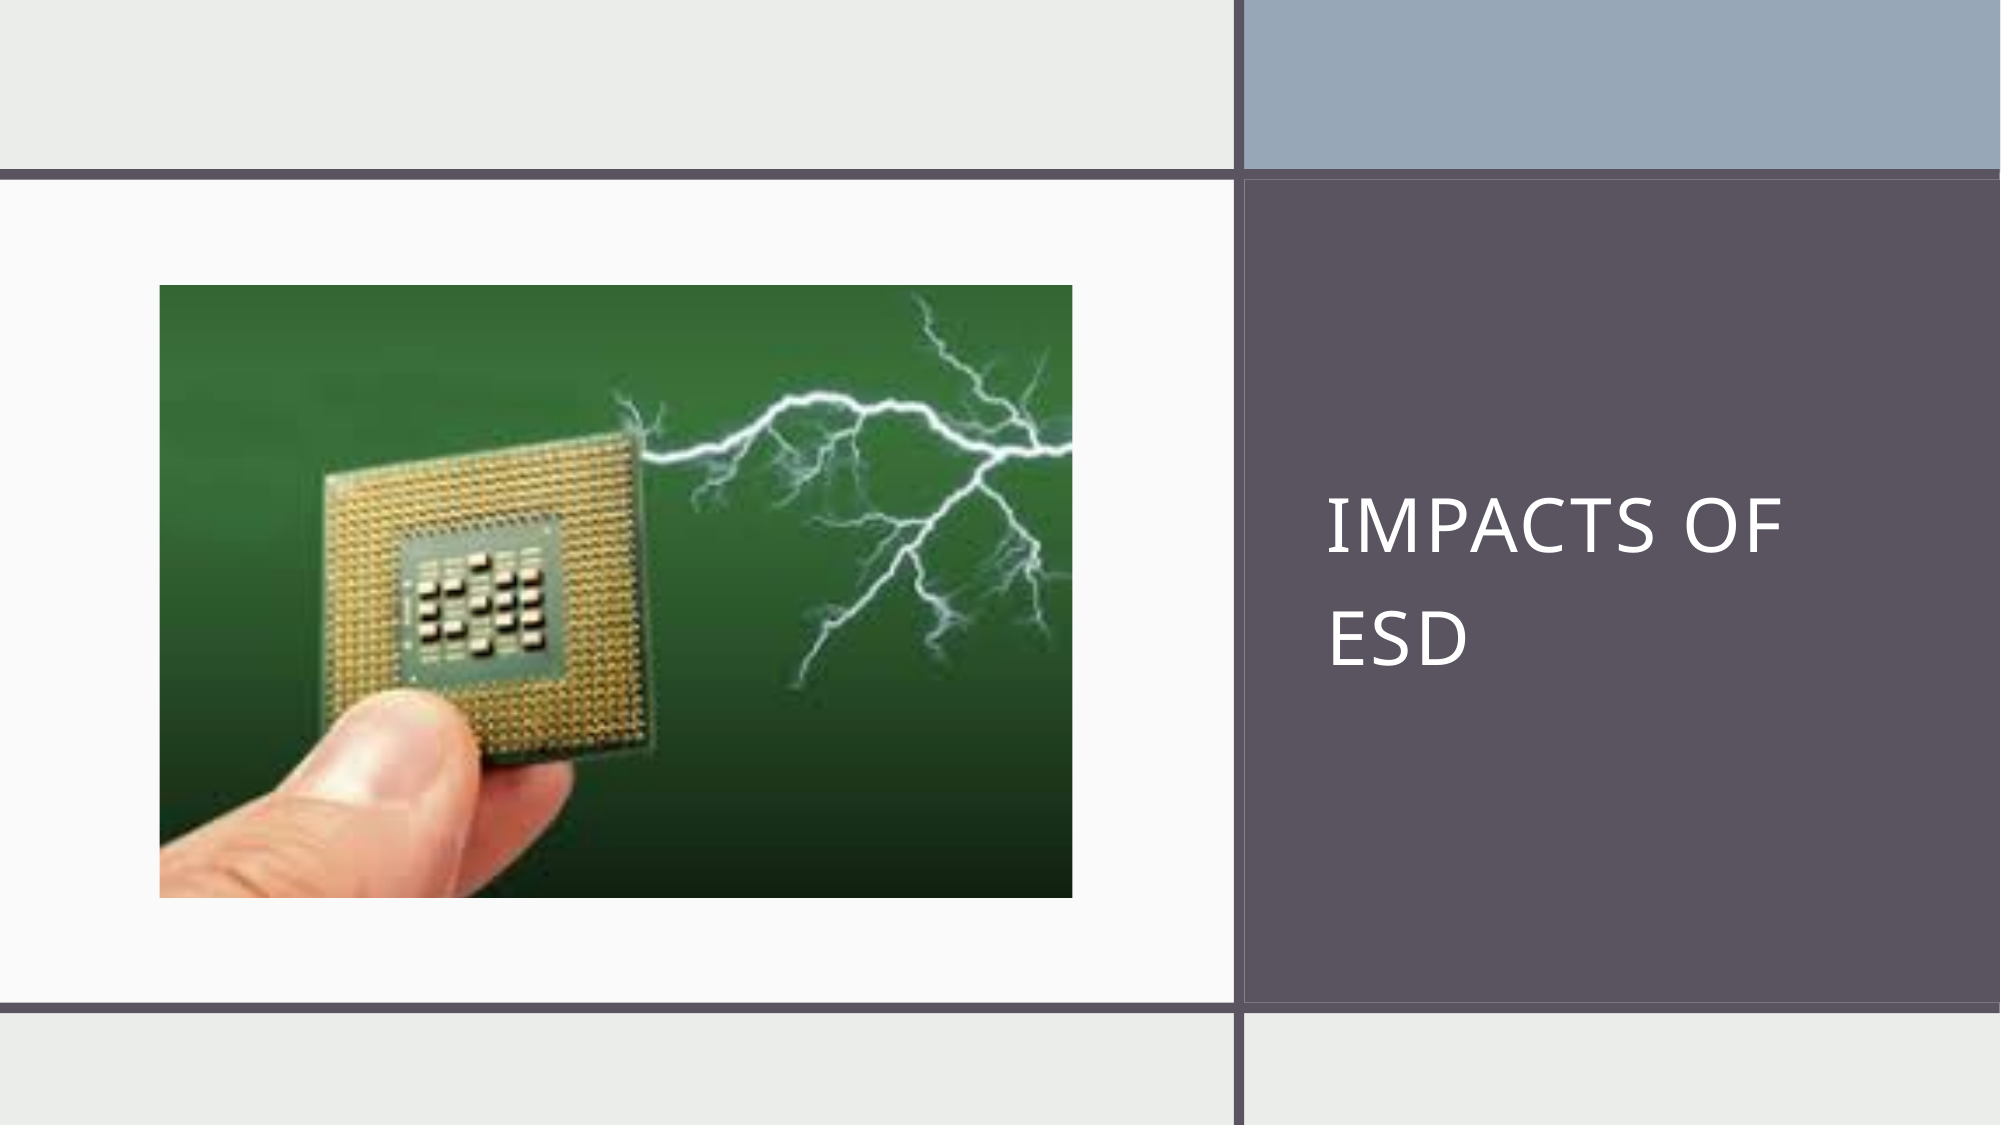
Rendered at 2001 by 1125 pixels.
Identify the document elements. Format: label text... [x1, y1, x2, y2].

text_box [1245, 0, 2000, 168]
text_box [1245, 179, 2000, 1002]
text_box [0, 1002, 1233, 1014]
text_box [0, 0, 1233, 168]
text_box [0, 1014, 1233, 1125]
title Impacts of ESD [1308, 280, 1924, 696]
text_box [0, 168, 1233, 181]
text_box [1245, 1002, 2000, 1014]
text_box [0, 181, 1233, 1002]
text_box [1245, 1014, 2000, 1125]
picture [159, 284, 1073, 898]
text_box [1245, 168, 2000, 179]
text_box [1233, 0, 1245, 1125]
